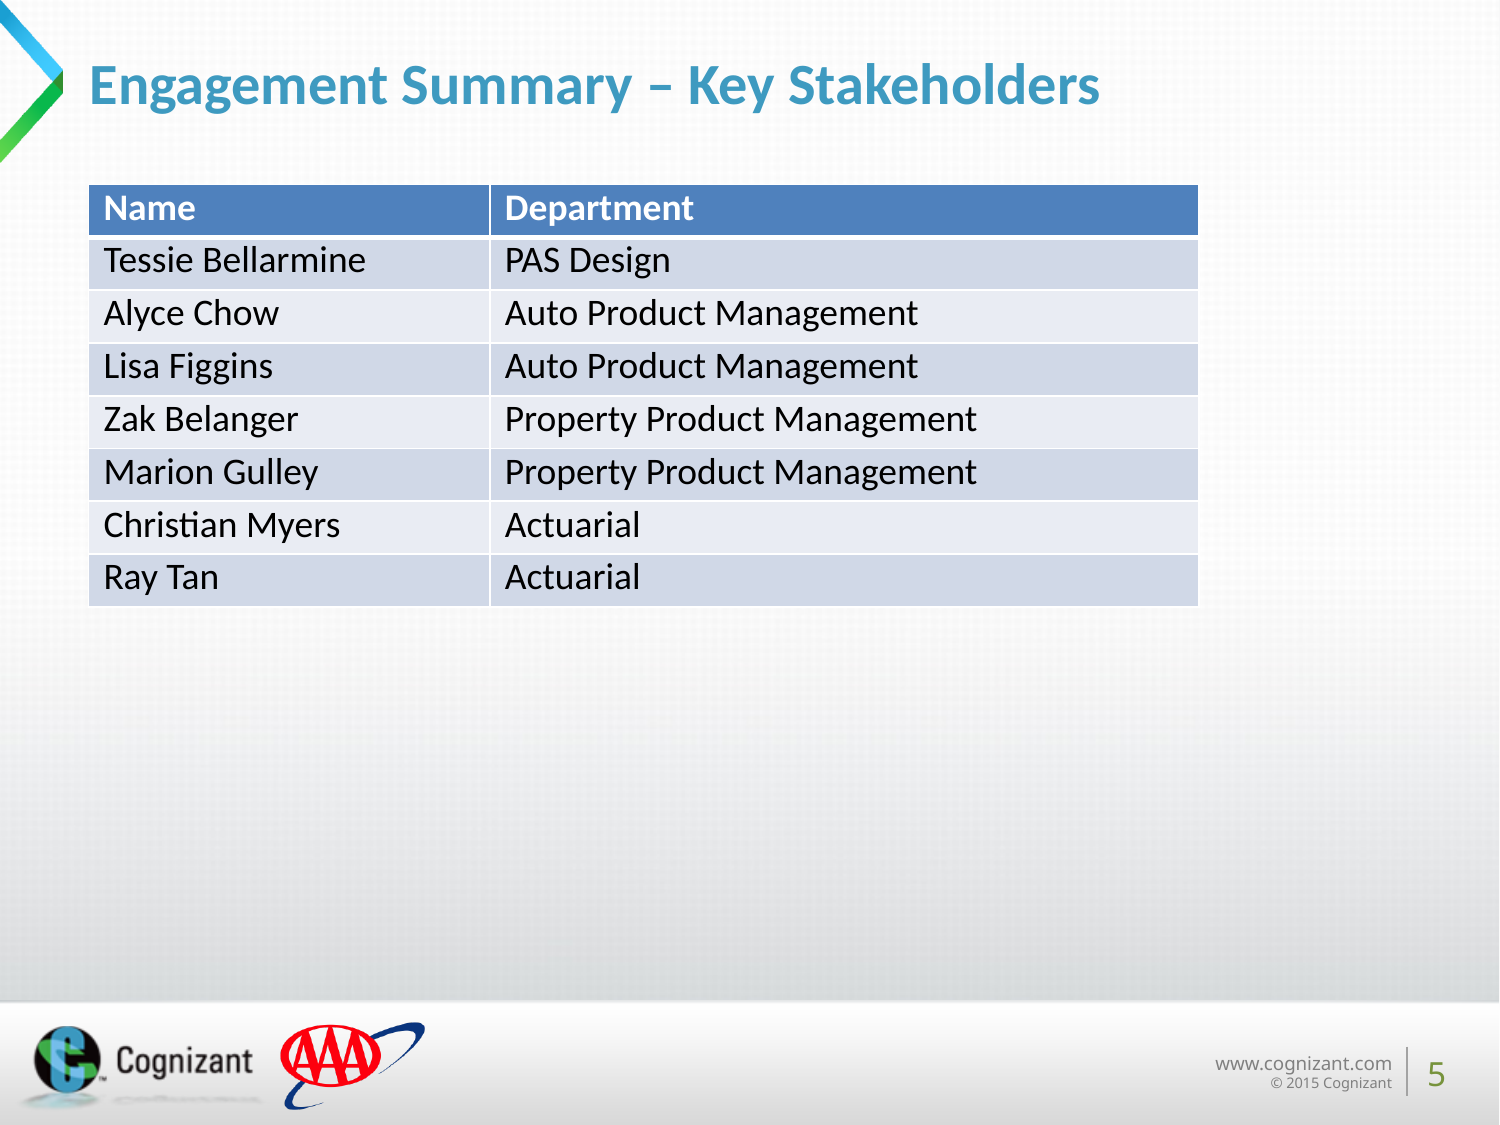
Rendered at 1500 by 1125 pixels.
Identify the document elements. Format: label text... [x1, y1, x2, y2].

title Engagement Summary – Key Stakeholders [75, 24, 1463, 138]
table_cell Tessie Bellarmine [89, 240, 489, 289]
picture [0, 0, 1500, 1125]
table_header Department [491, 185, 1198, 235]
table_cell Actuarial [491, 555, 1198, 606]
table_cell Lisa Figgins [89, 344, 489, 395]
table_cell Marion Gulley [89, 449, 489, 500]
table_header Name [89, 185, 489, 235]
table_cell Ray Tan [89, 555, 489, 606]
table_cell Property Product Management [491, 397, 1198, 448]
table_cell PAS Design [491, 240, 1198, 289]
table_cell Alyce Chow [89, 291, 489, 342]
table_cell Auto Product Management [491, 344, 1198, 395]
table_cell Property Product Management [491, 449, 1198, 500]
table_cell Actuarial [491, 502, 1198, 553]
table_cell Zak Belanger [89, 397, 489, 448]
table_cell Christian Myers [89, 502, 489, 553]
table_cell Auto Product Management [491, 291, 1198, 342]
